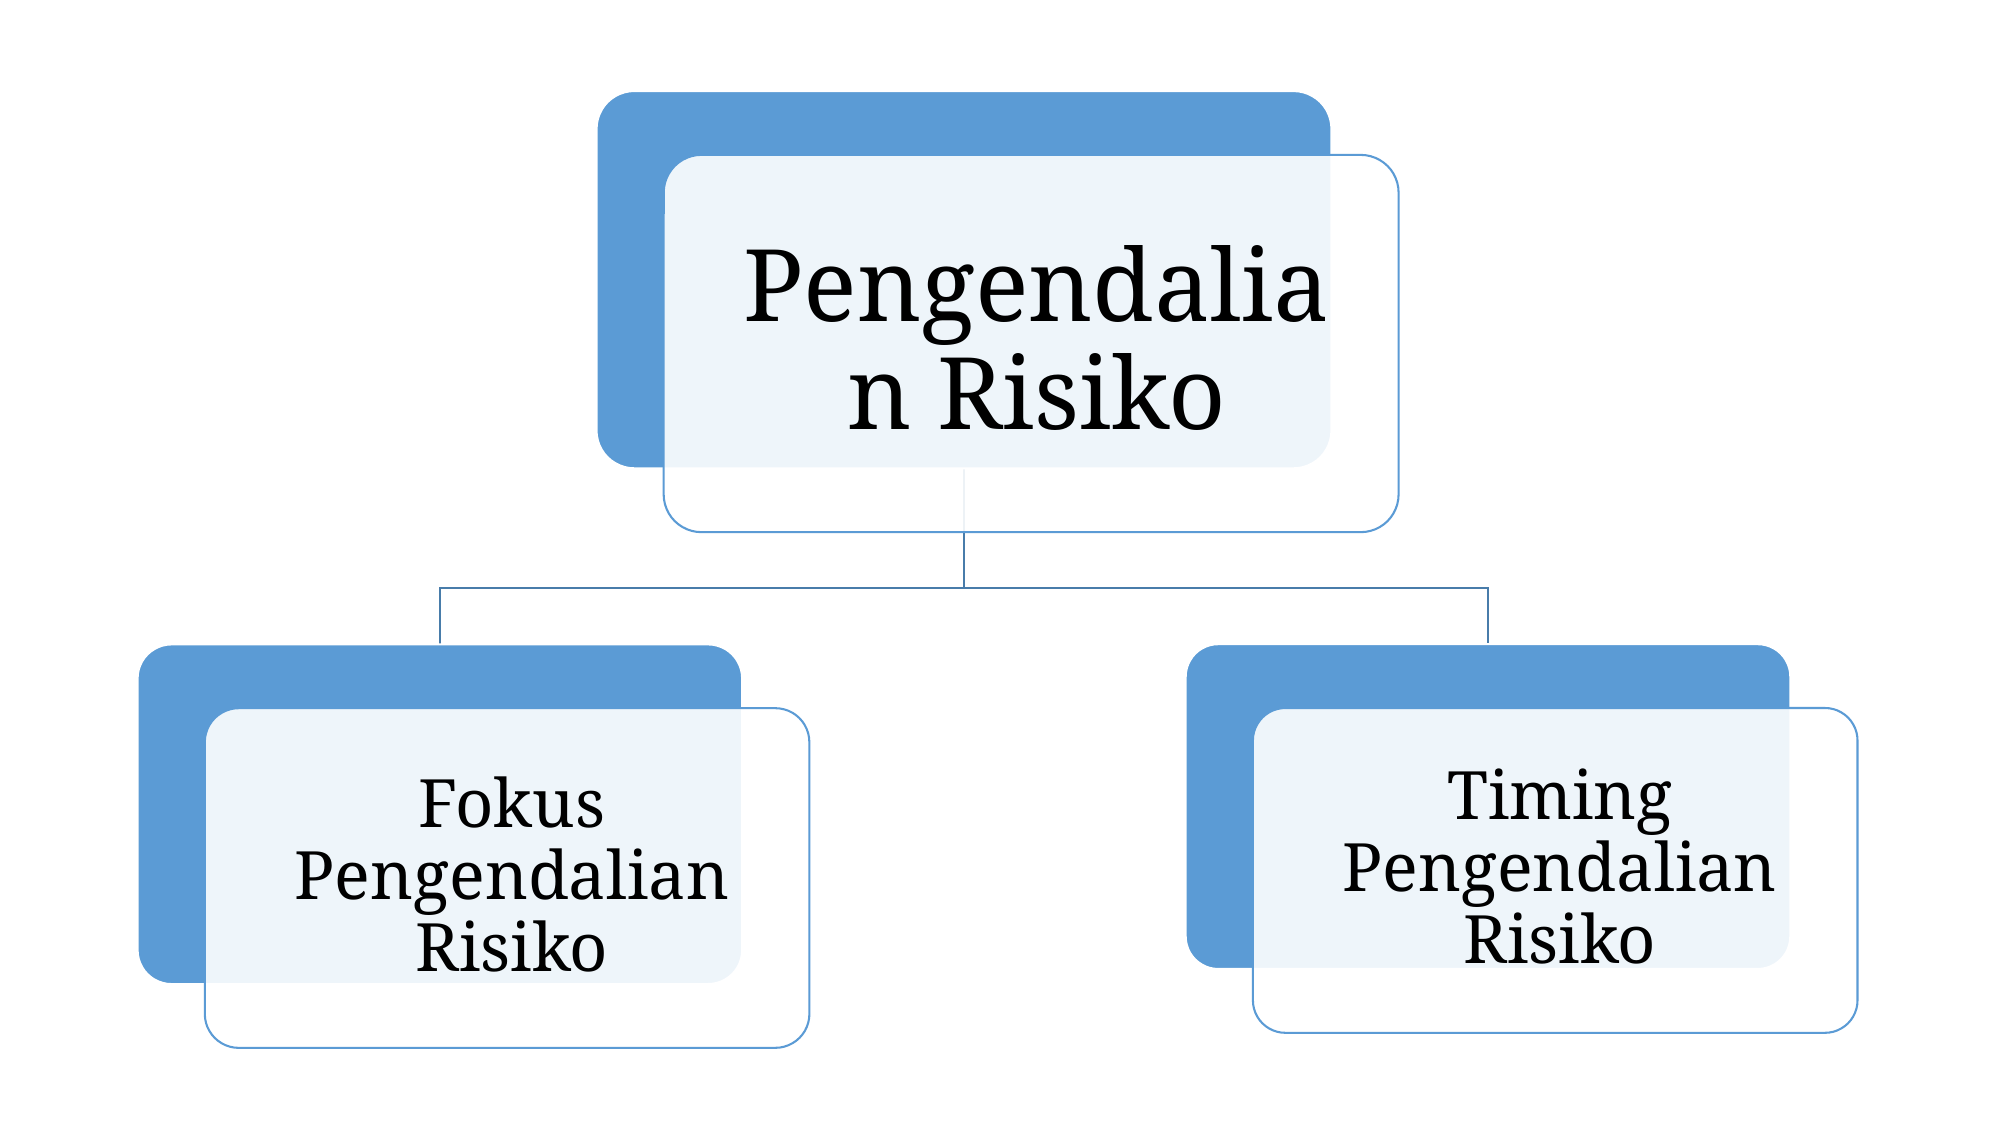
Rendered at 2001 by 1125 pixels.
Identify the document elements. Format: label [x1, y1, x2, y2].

list [137, 90, 1858, 1049]
